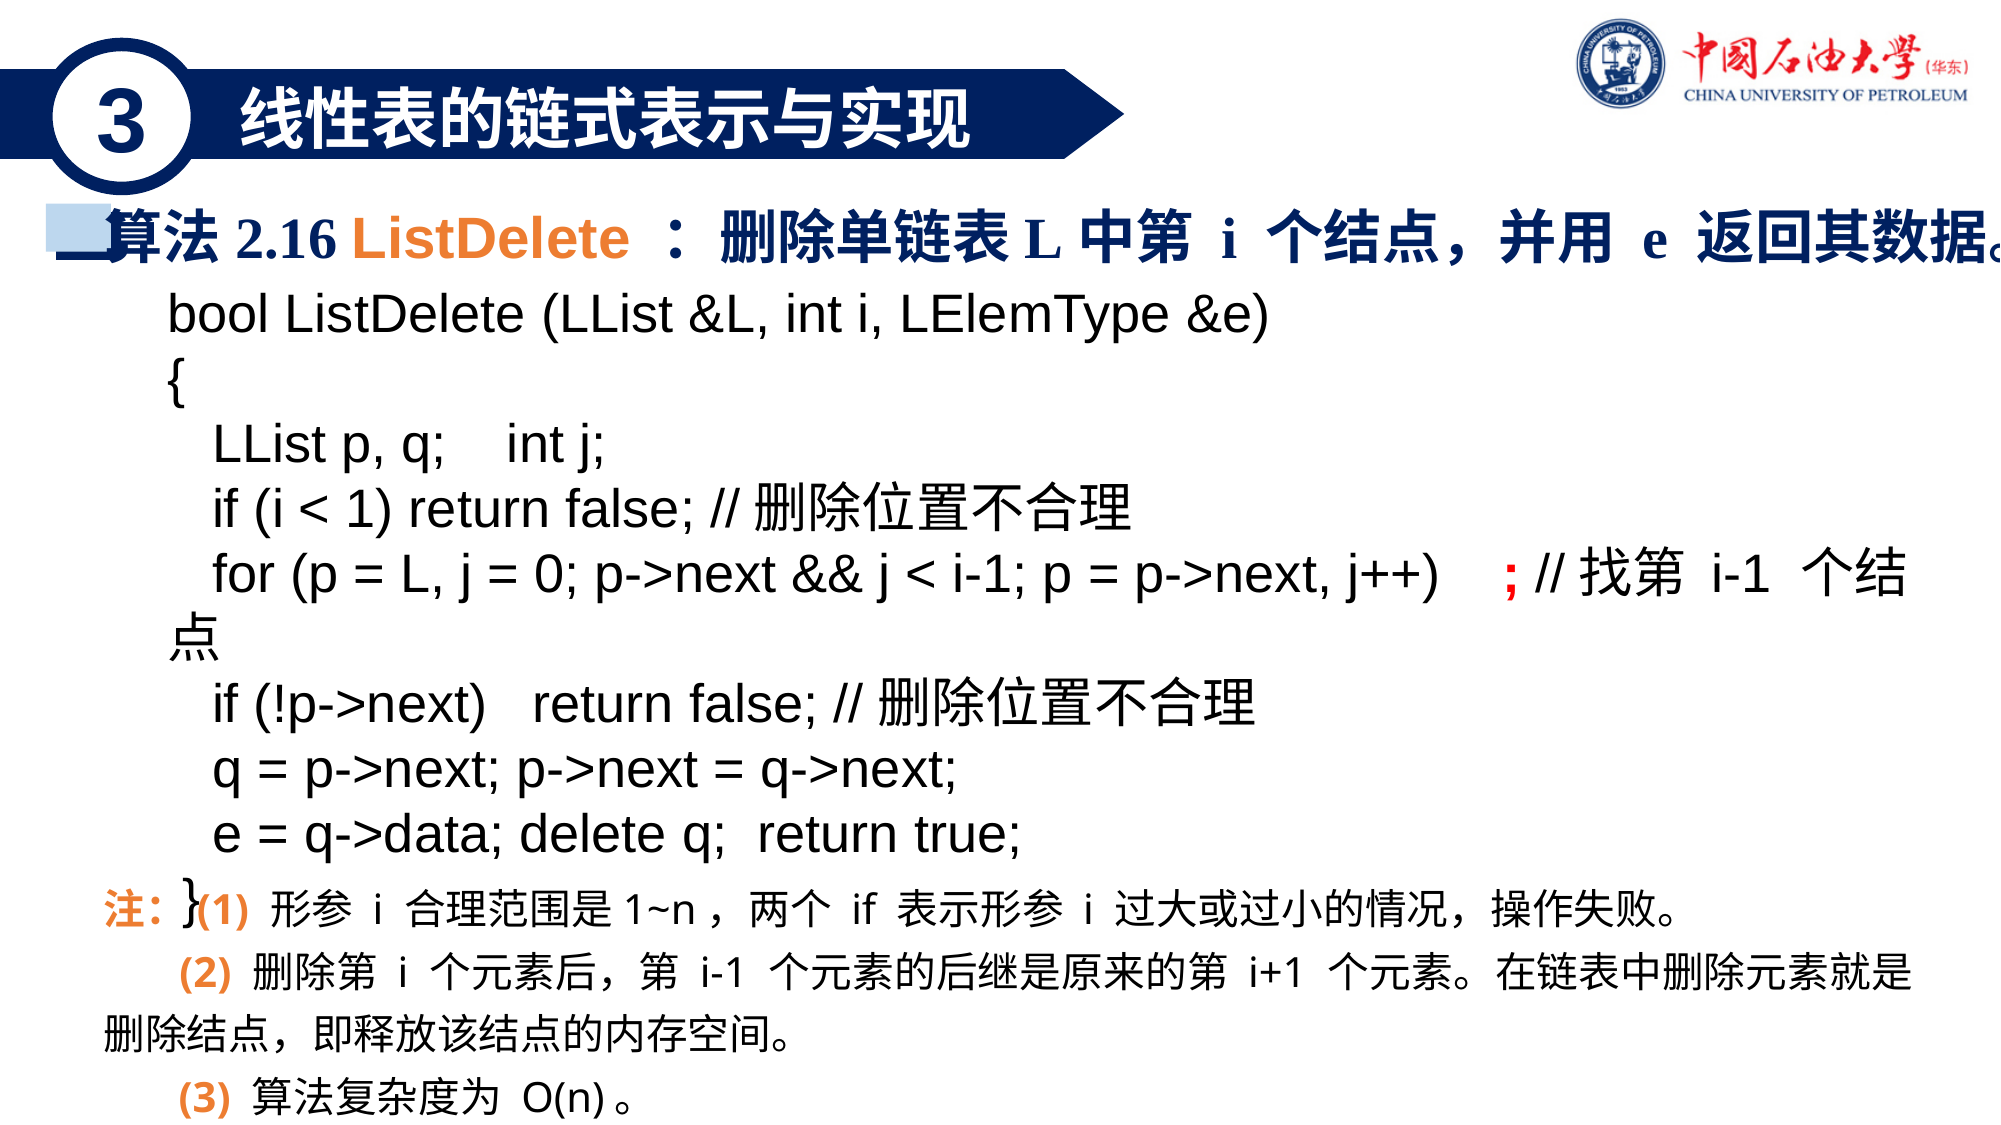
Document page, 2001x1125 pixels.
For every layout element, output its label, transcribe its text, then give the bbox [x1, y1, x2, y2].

picture [1554, 3, 2000, 127]
text_box 注：(1) 形参 i 合理范围是1~n，两个 if 表示形参 i 过大或过小的情况，操作失败。 (2) 删除第 i 个元素后，第 i-1 个元素的后继是原来的第 i+1 个元素。在链表中删除元素就是删除结点，即释放该结点的内存空间。 (3) 算法复杂度为 O(n)。 [88, 863, 1928, 1125]
text_box 算法2.16 ListDelete ：删除单链表L中第 i 个结点，并用 e 返回其数据。 [89, 192, 2000, 278]
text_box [45, 203, 122, 260]
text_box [0, 44, 1125, 189]
text_box bool ListDelete (LList &L, int i, LElemType &e) { LList p, q; int j; if (i < 1) return false; //删除位置不合理 for (p = L, j = 0; p->next && j < i-1; p = p->next, j++) ; //找第 i-1 个结点 if (!p->next) return false; //删除位置不合理 q = p->next; p->next = q->next; e = q->data; delete q; return true; } [77, 271, 1961, 936]
